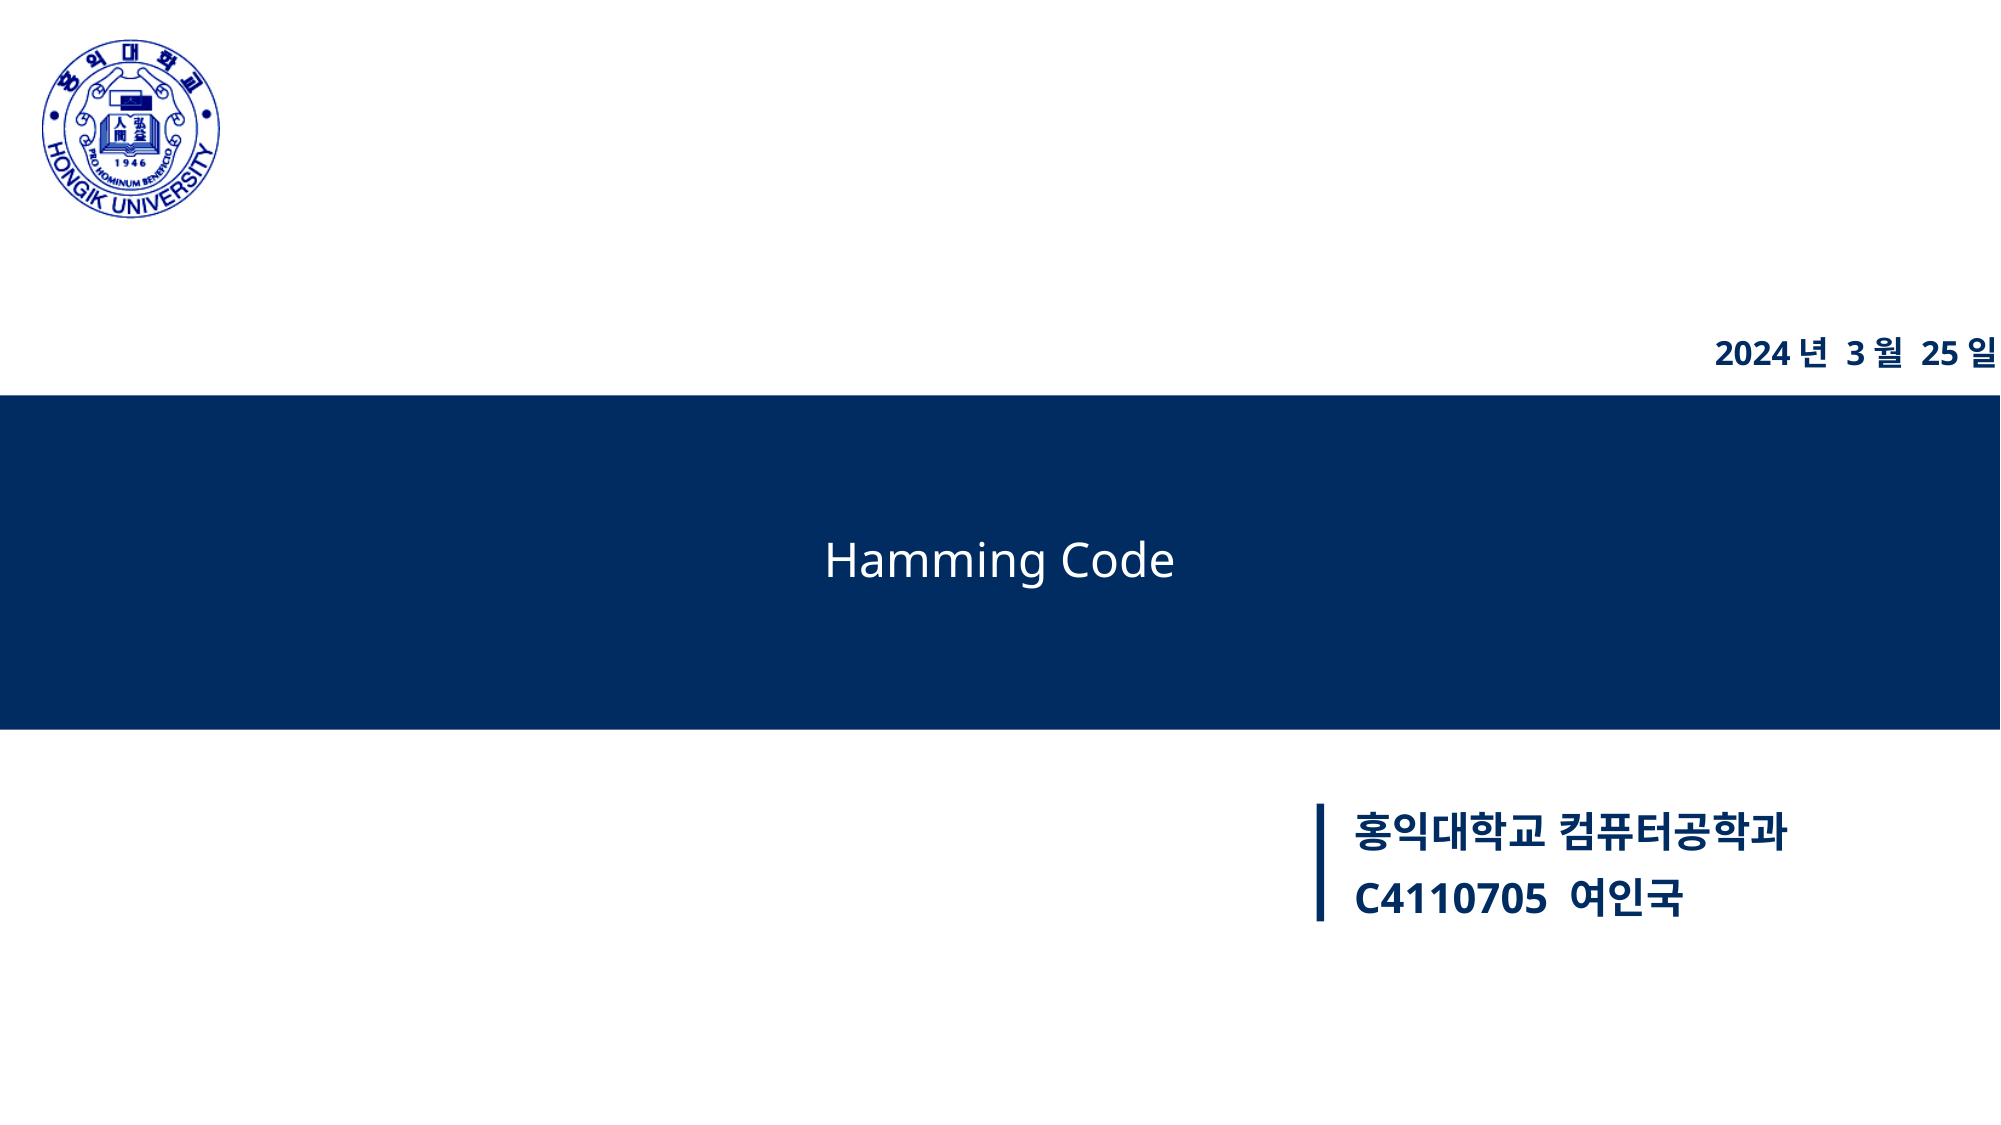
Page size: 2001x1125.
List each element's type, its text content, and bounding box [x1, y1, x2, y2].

text_box Hamming Code [249, 529, 1750, 596]
text_box [1316, 803, 1325, 922]
text_box 2024년 3월 25일 [1699, 325, 2000, 392]
text_box [0, 394, 2000, 731]
text_box 홍익대학교 컴퓨터공학과 C4110705 여인국 [1339, 803, 1932, 948]
text_box [415, 435, 1916, 699]
picture [42, 39, 220, 219]
